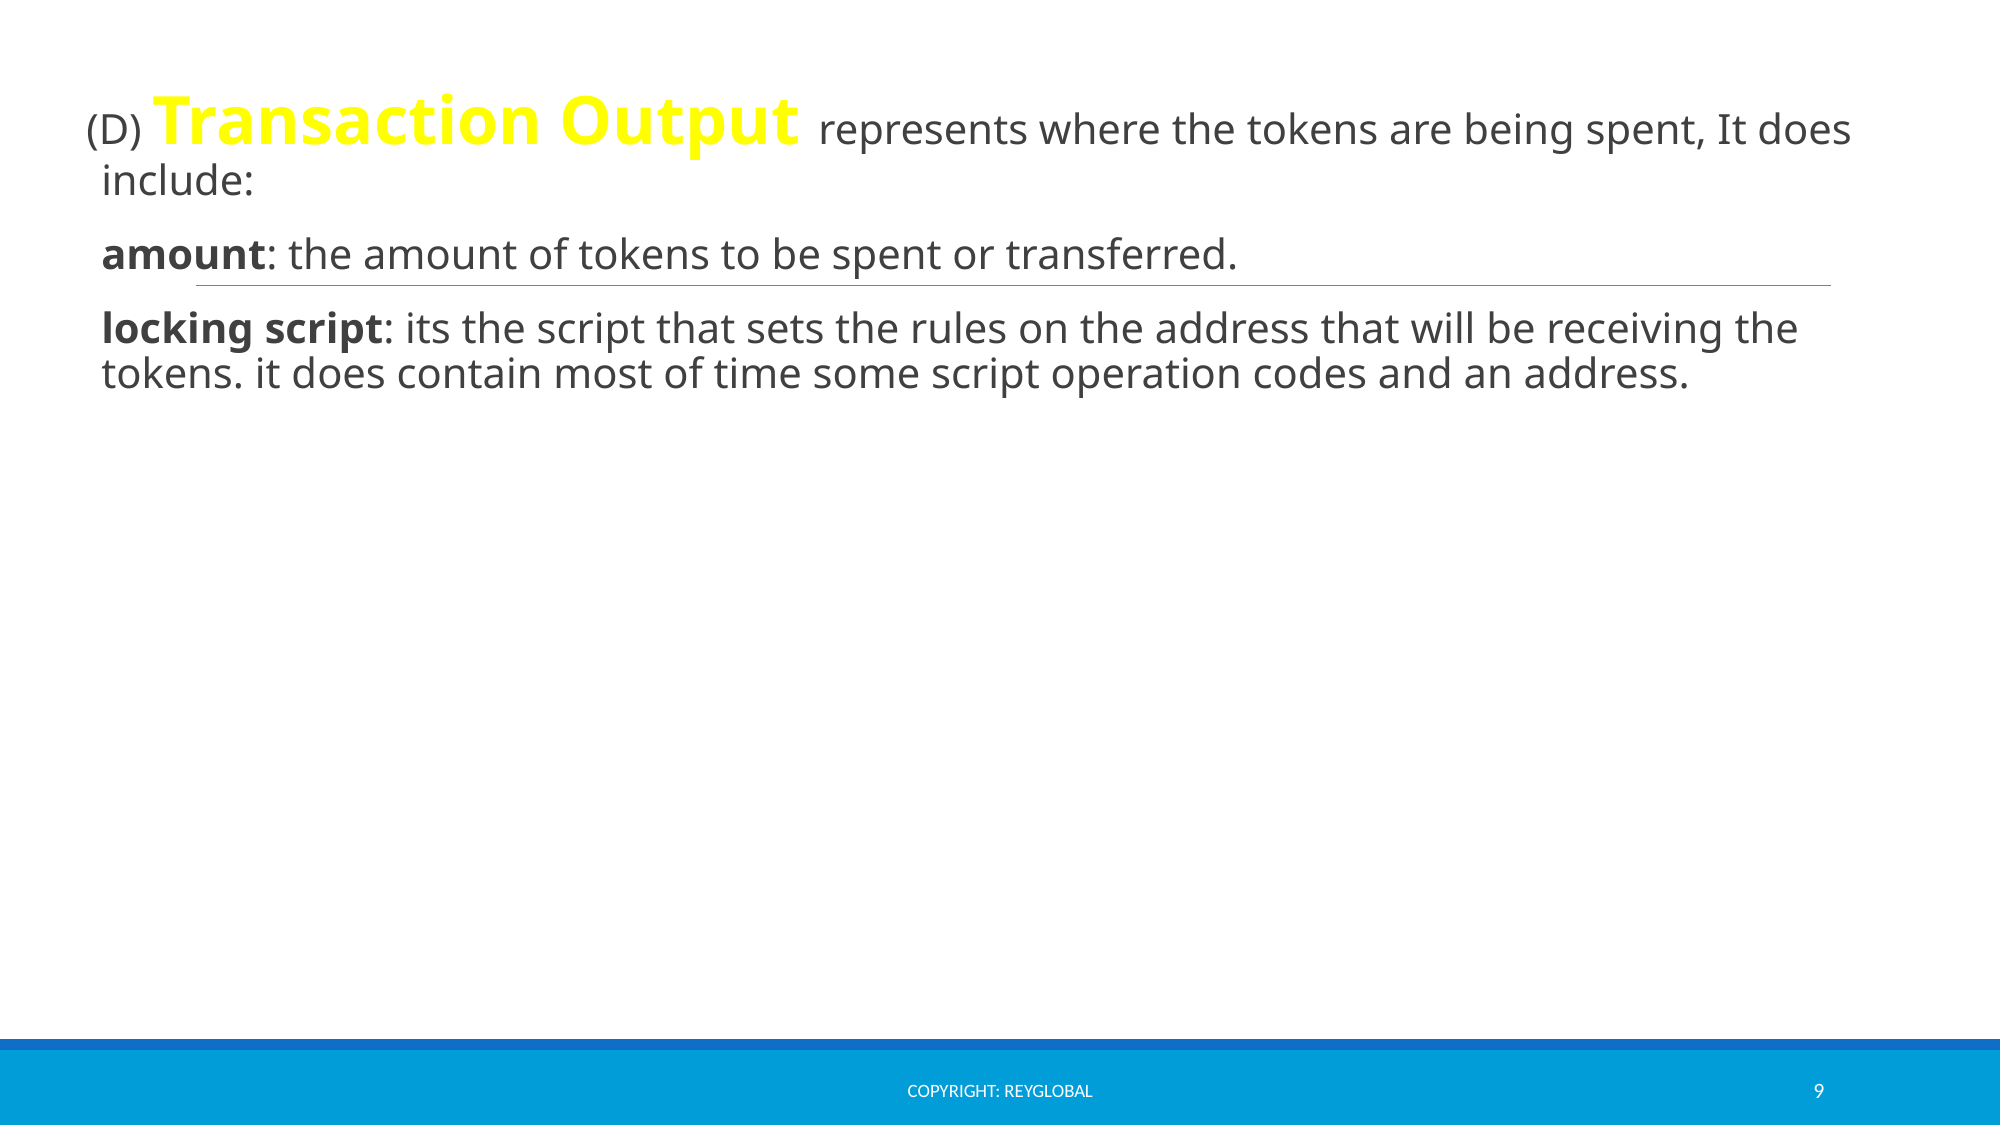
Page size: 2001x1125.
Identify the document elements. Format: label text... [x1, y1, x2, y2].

footer Copyright: ReyGlobal [604, 1059, 1396, 1120]
list (D) Transaction Output represents where the tokens are being spent, It does include: amount: the amount of tokens to be spent or transferred. locking script: its the script that sets the rules on the address that will be receiving the tokens. it does contain most of time some script operation codes and an address. [86, 79, 1863, 1014]
slide_number 9 [1624, 1059, 1840, 1120]
